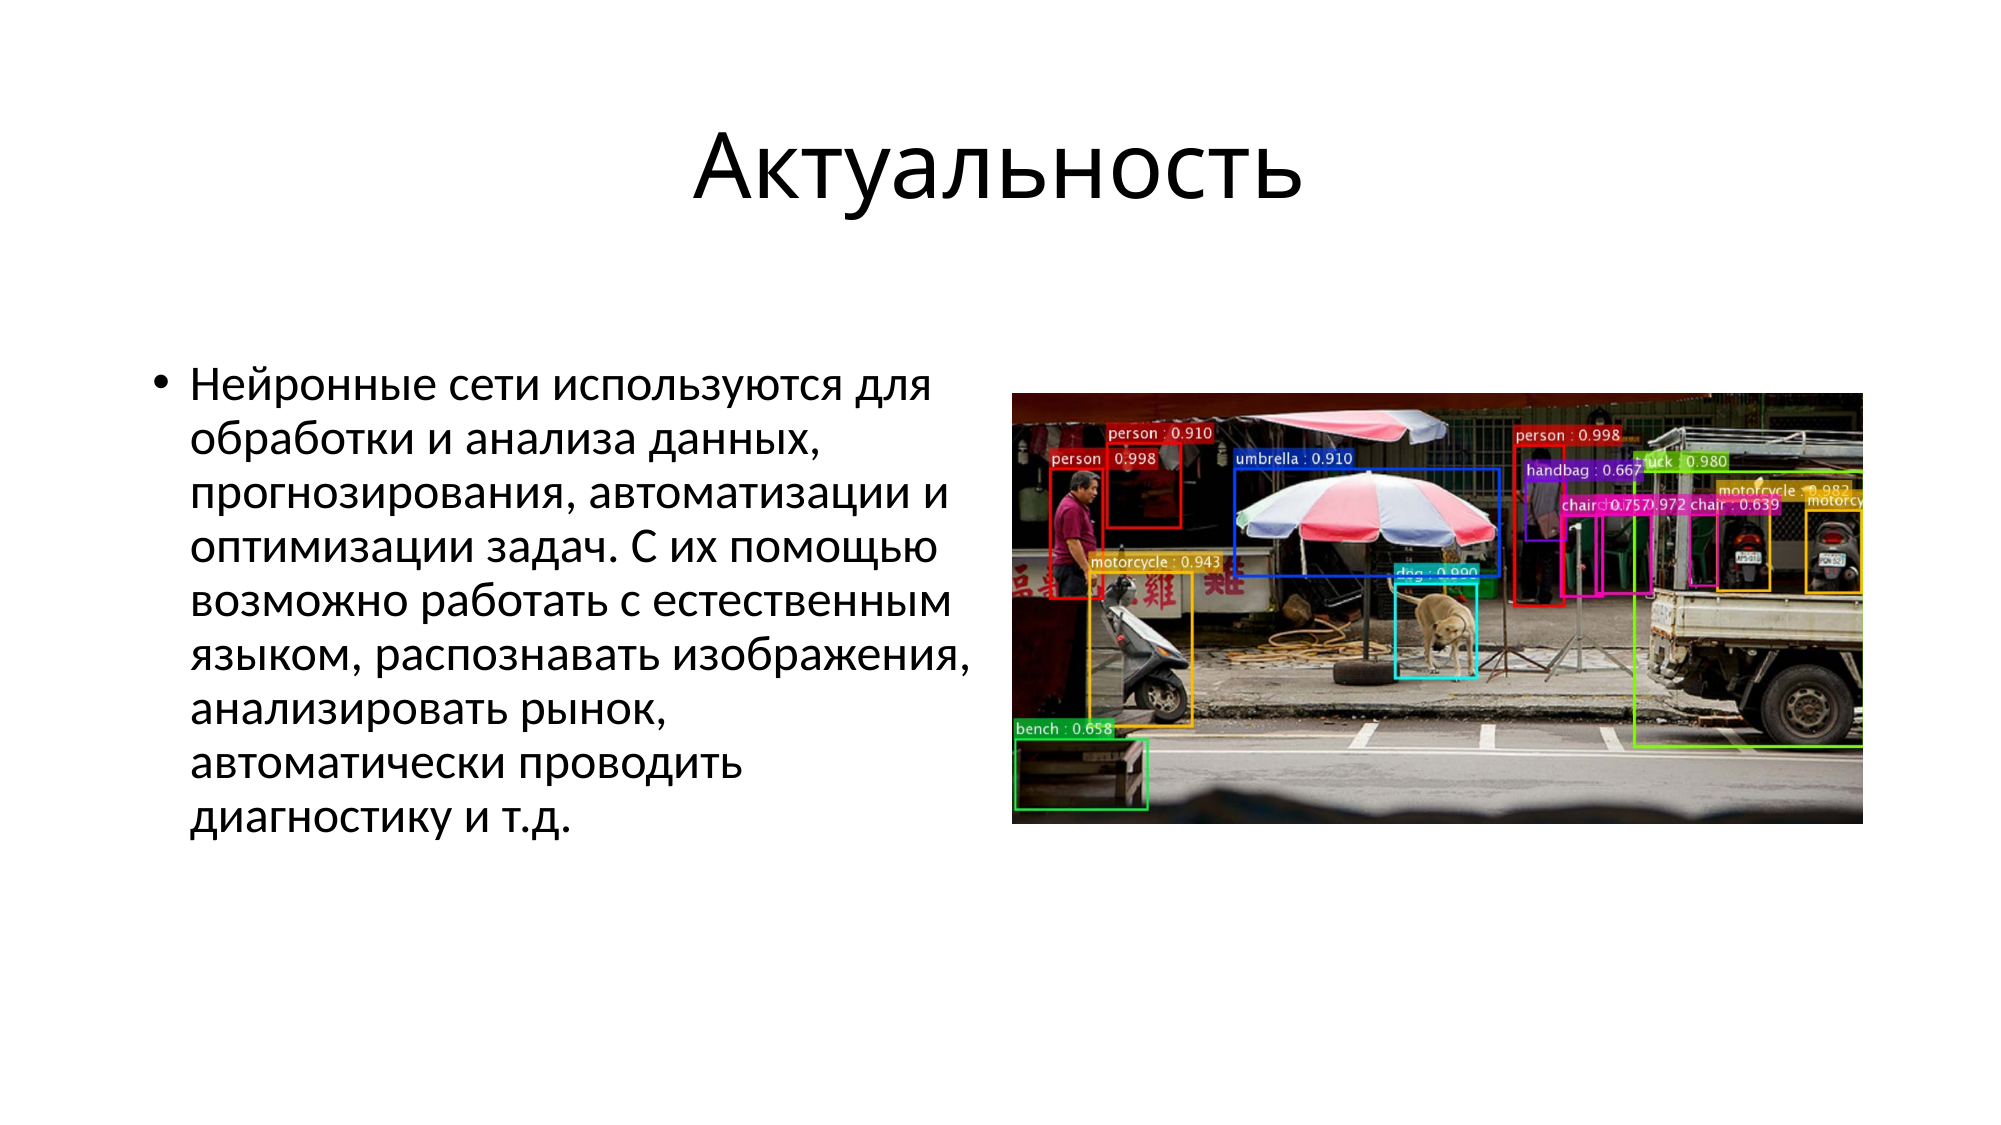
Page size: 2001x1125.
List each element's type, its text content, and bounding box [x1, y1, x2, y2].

list Нейронные сети используются для обработки и анализа данных, прогнозирования, автоматизации и оптимизации задач. С их помощью возможно работать с естественным языком, распознавать изображения, анализировать рынок, автоматически проводить диагностику и т.д. [137, 349, 988, 875]
title Актуальность [137, 59, 1863, 278]
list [1012, 393, 1863, 824]
